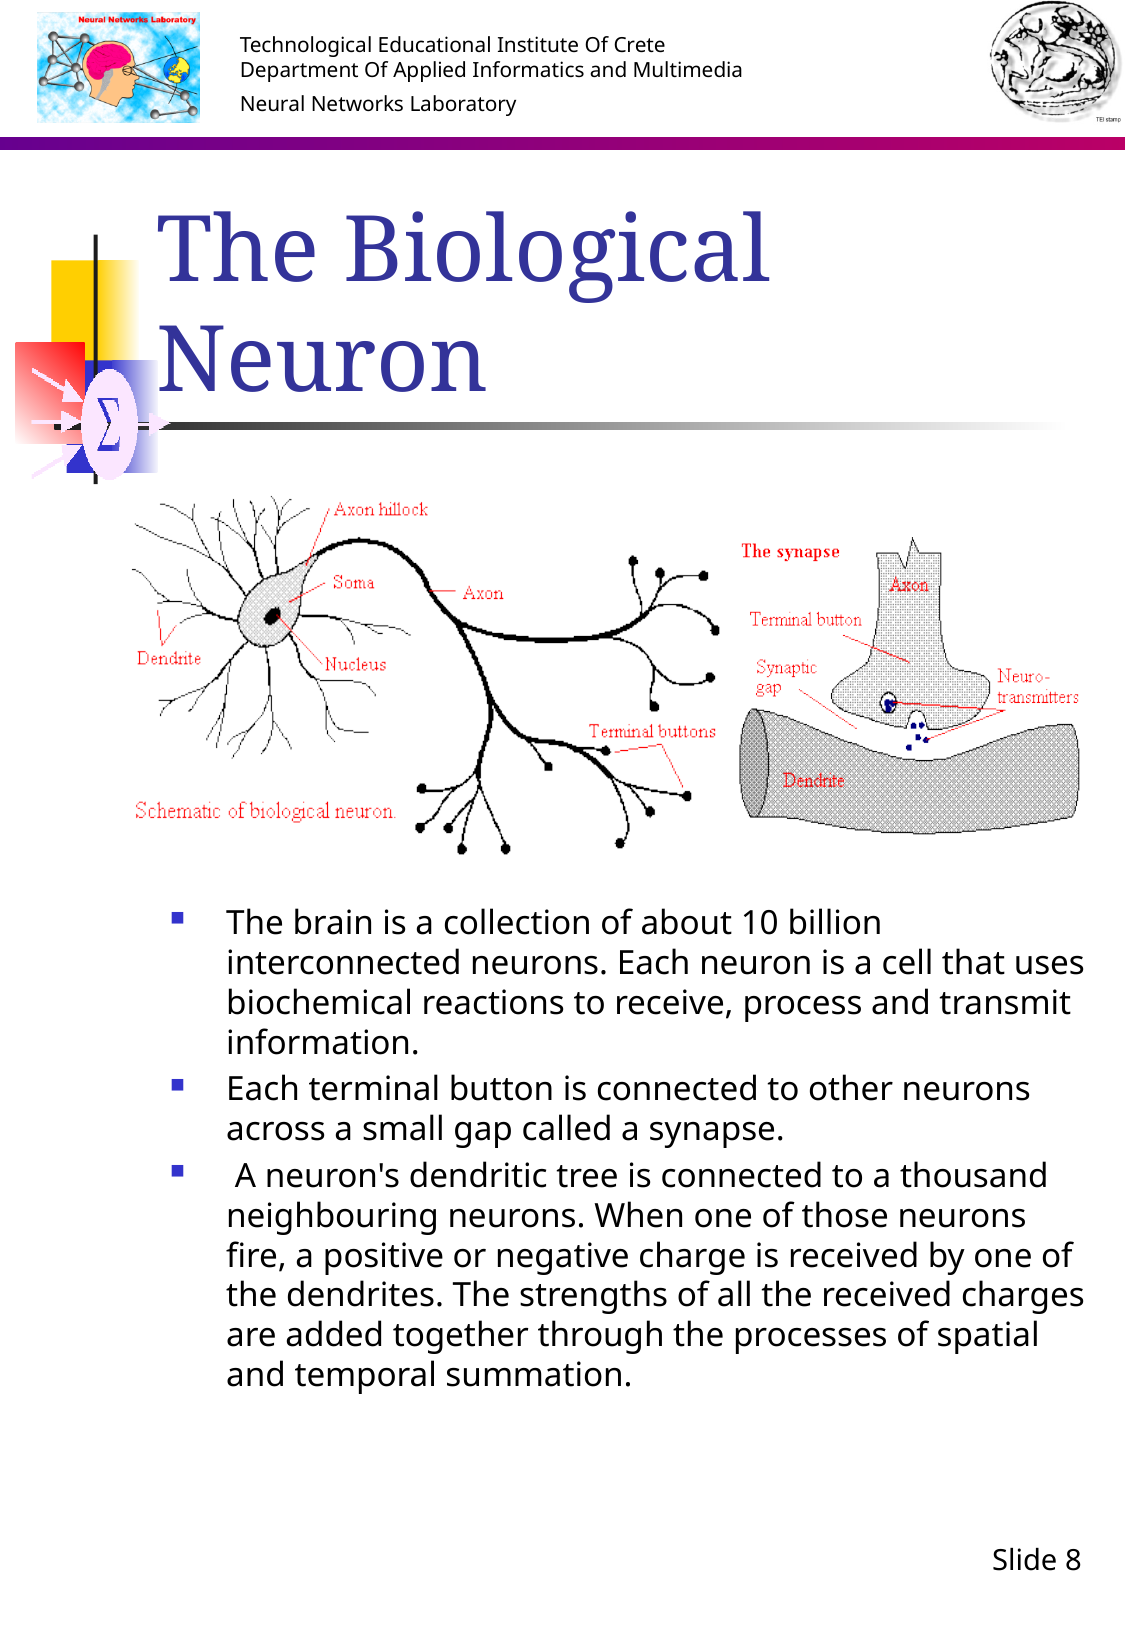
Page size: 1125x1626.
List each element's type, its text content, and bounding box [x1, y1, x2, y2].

picture [37, 12, 200, 123]
picture [737, 537, 1082, 837]
slide_number Slide 8 [862, 1512, 1098, 1590]
list The brain is a collection of about 10 billion interconnected neurons. Each neuron is a cell that uses biochemical reactions to receive, process and transmit information. Each terminal button is connected to other neurons across a small gap called a synapse. A neuron's dendritic tree is connected to a thousand neighbouring neurons. When one of those neurons fire, a positive or negative charge is received by one of the dendrites. The strengths of all the received charges are added together through the processes of spatial and temporal summation. [154, 893, 1103, 1454]
picture [0, 321, 731, 862]
picture [987, 0, 1125, 127]
title The Biological Neuron [141, 146, 1101, 418]
